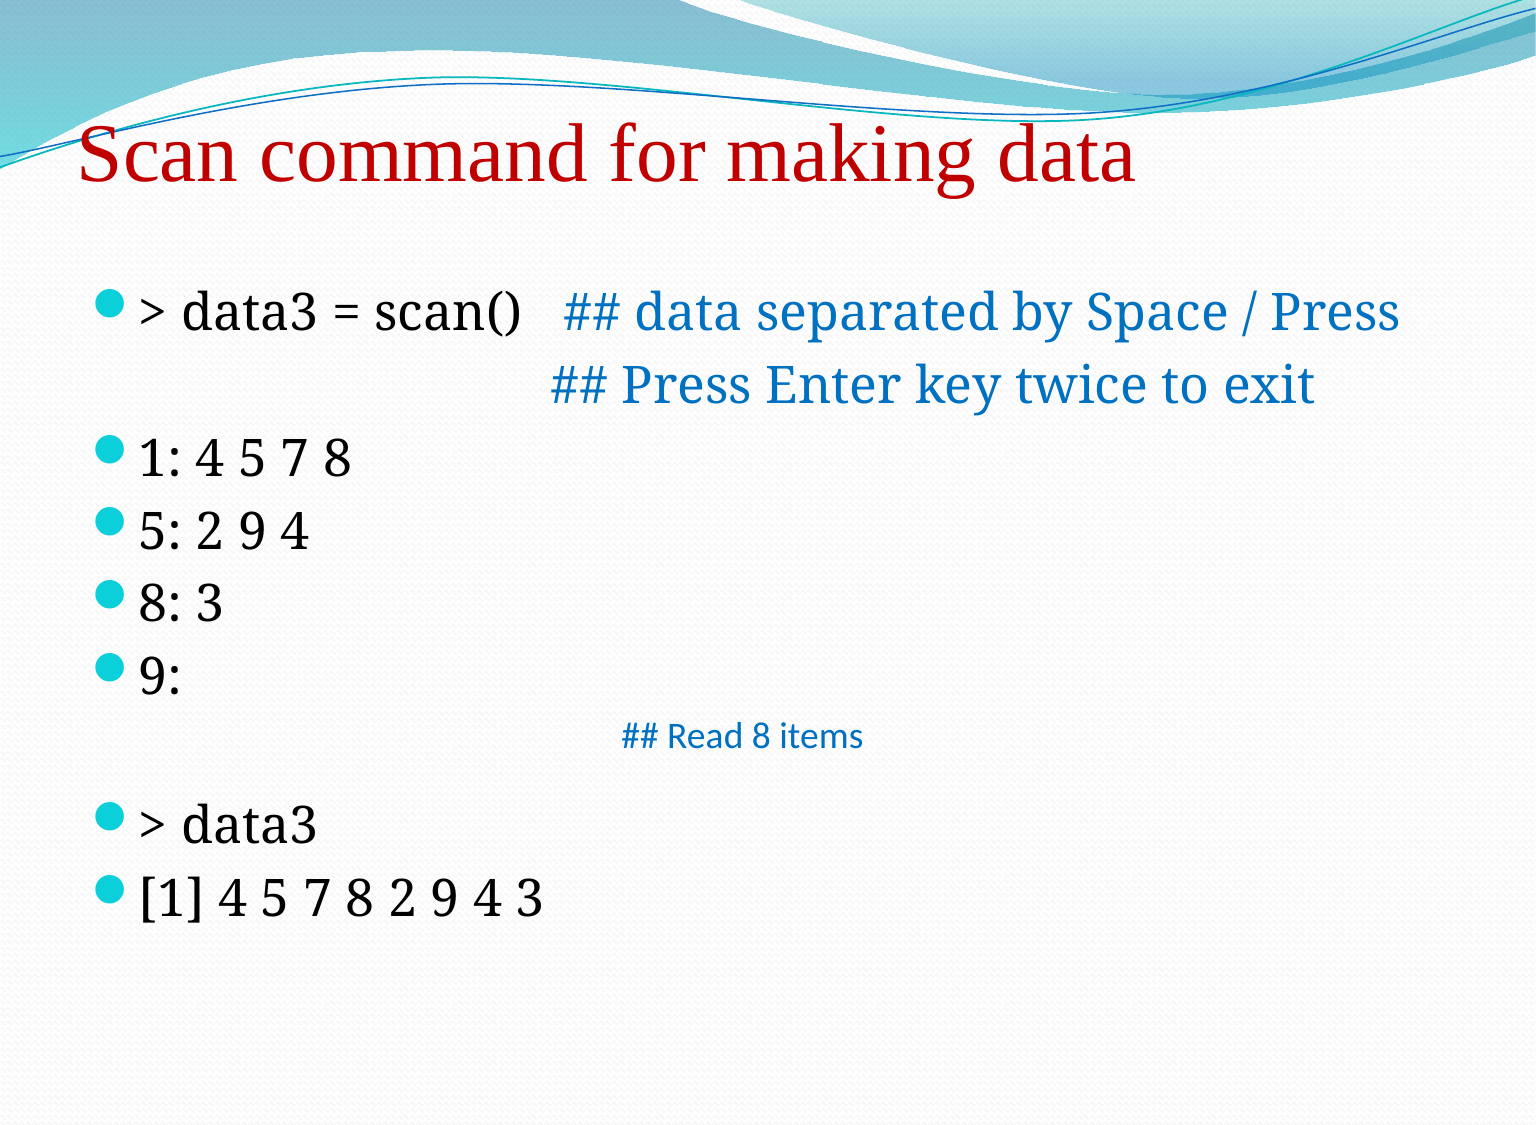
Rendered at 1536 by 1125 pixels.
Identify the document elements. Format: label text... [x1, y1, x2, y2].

title Scan command for making data [76, 115, 1459, 199]
list > data3 = scan() ## data separated by Space / Press ## Press Enter key twice to exit 1: 4 5 7 8 5: 2 9 4 8: 3 9: > data3 [1] 4 5 7 8 2 9 4 3 [76, 271, 1459, 992]
text_box ## Read 8 items [606, 697, 879, 764]
